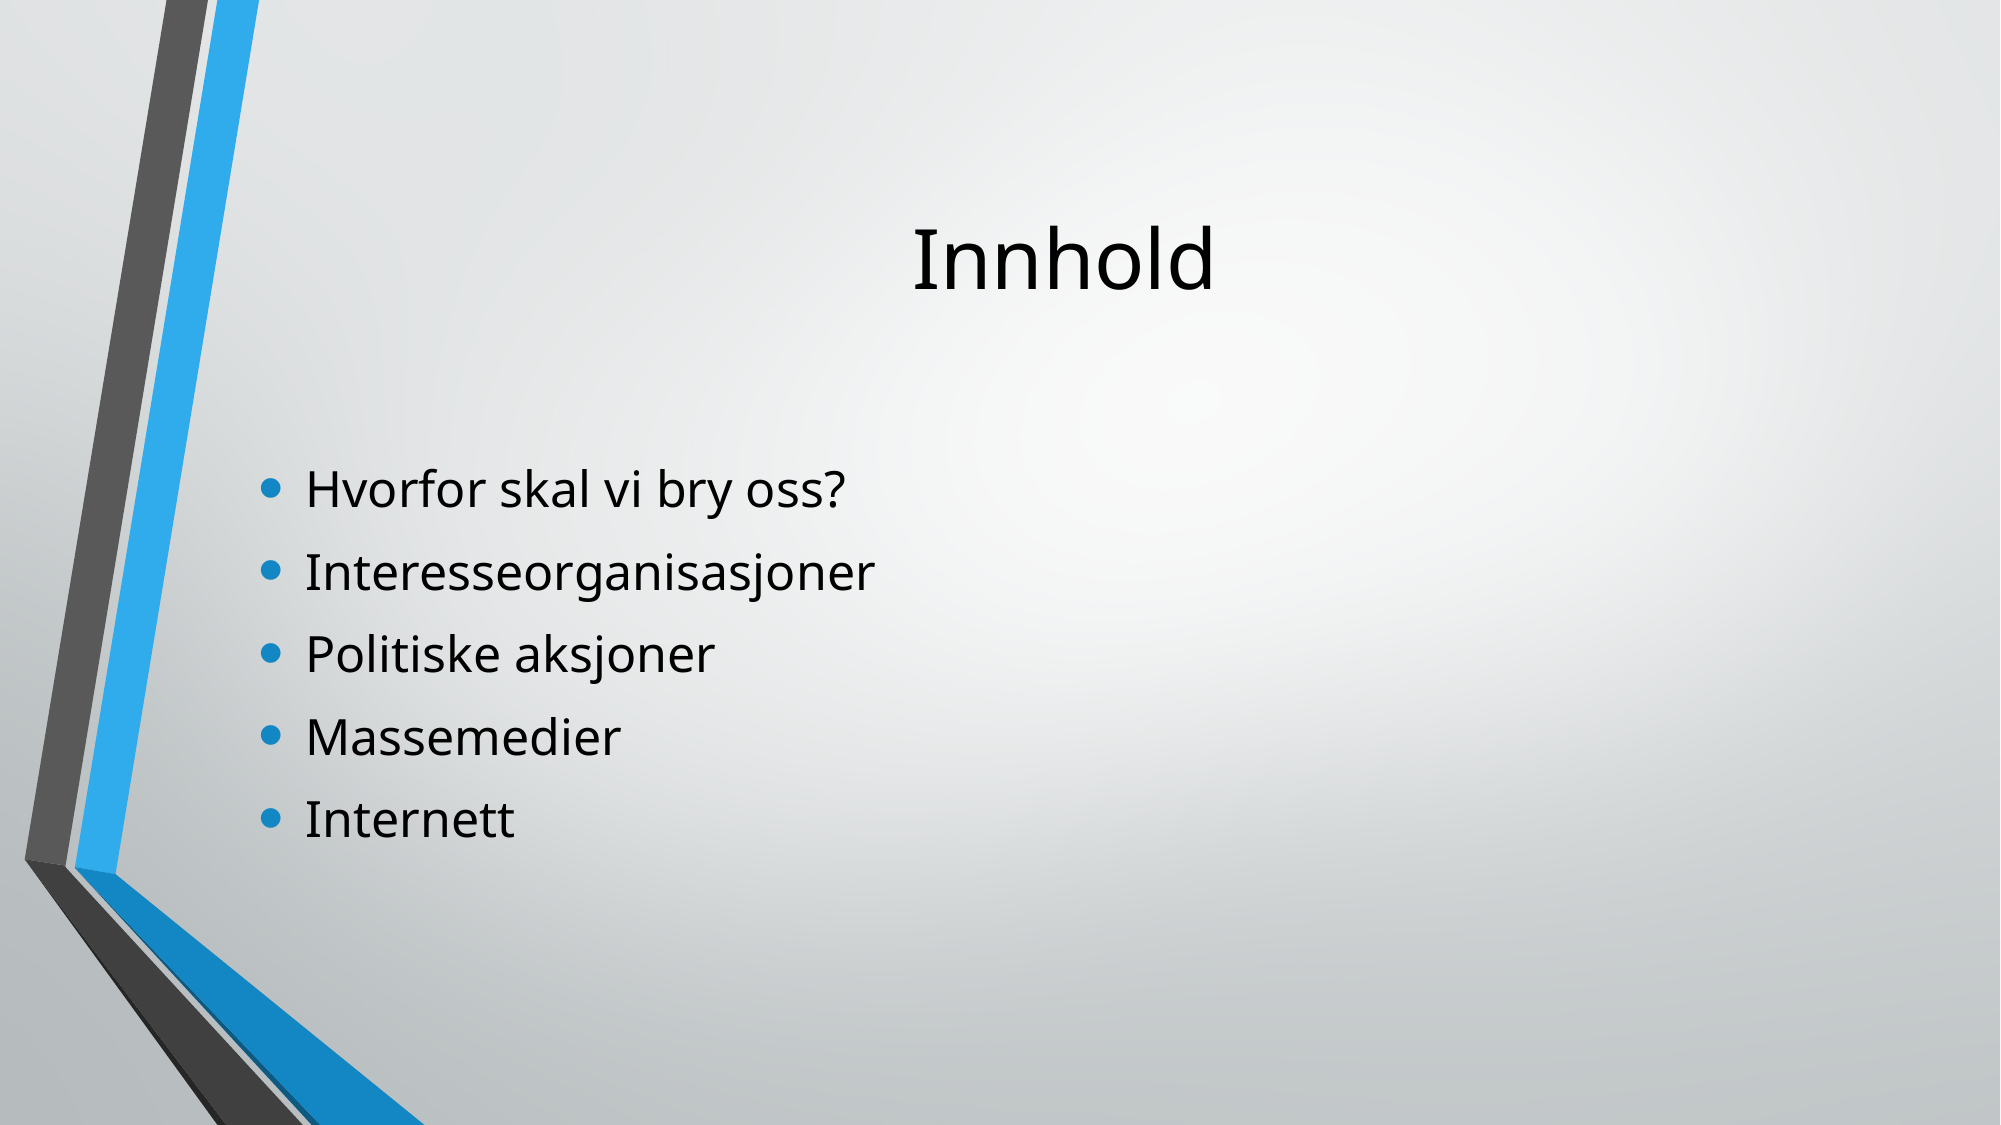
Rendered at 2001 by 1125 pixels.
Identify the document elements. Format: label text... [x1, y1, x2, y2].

list Hvorfor skal vi bry oss? Interesseorganisasjoner Politiske aksjoner Massemedier Internett [243, 437, 1887, 950]
title Innhold [243, 112, 1887, 400]
